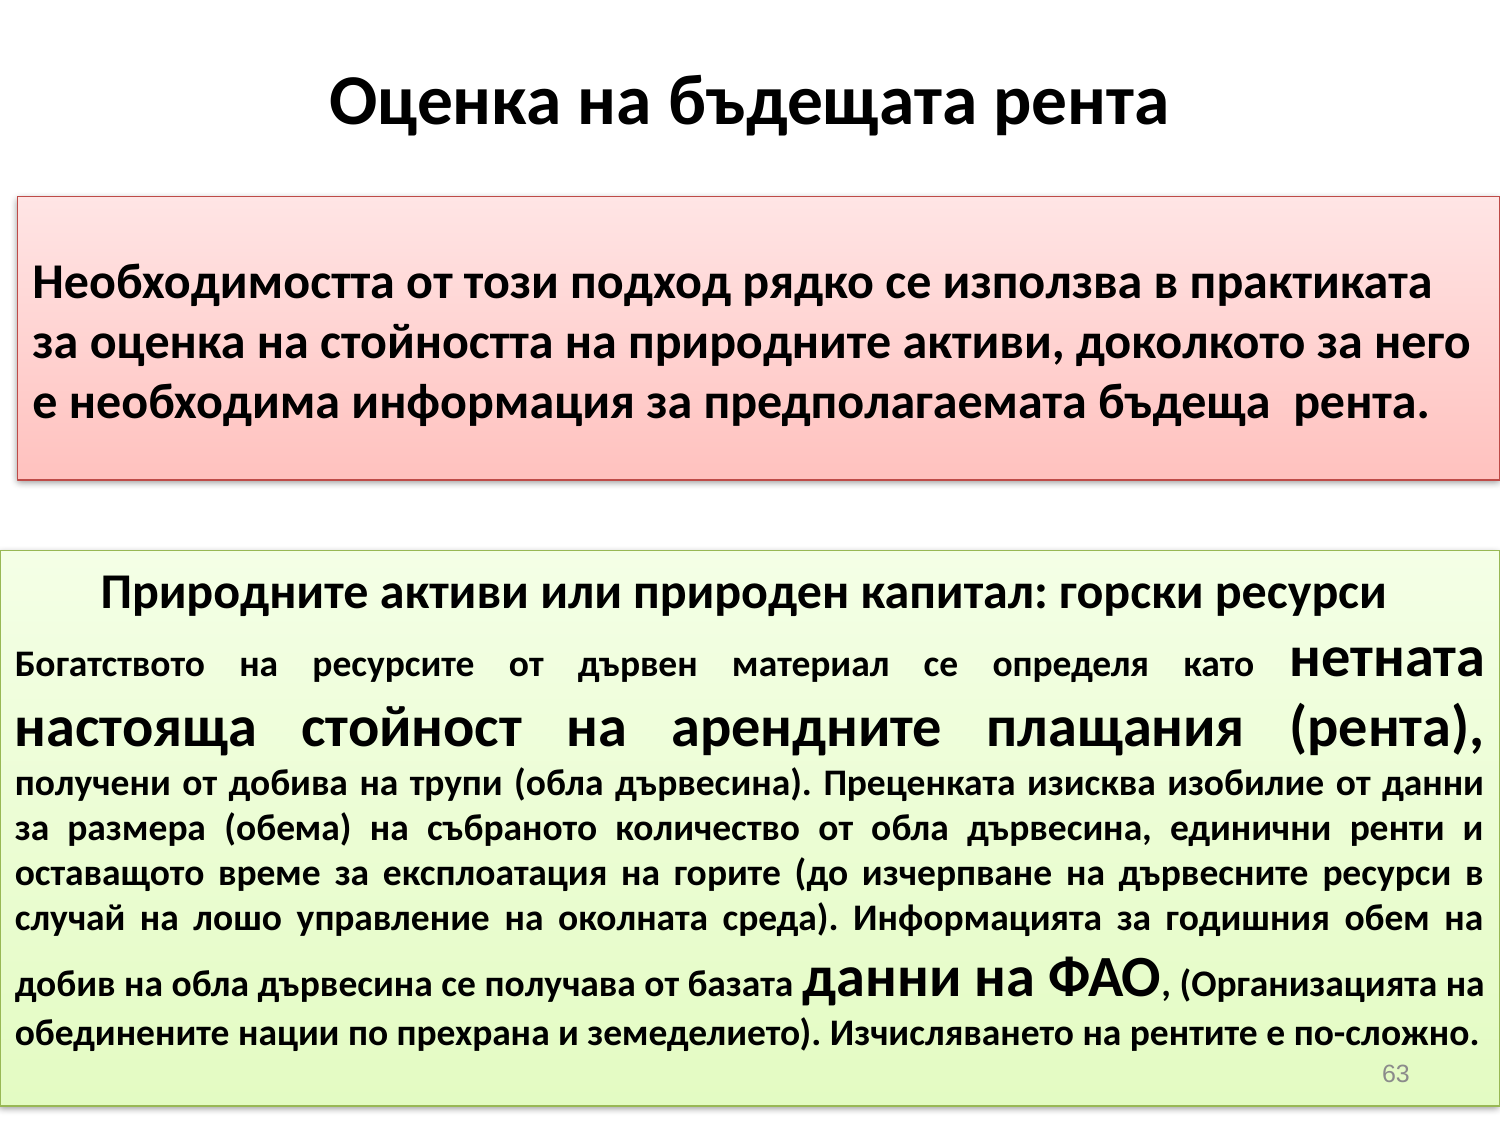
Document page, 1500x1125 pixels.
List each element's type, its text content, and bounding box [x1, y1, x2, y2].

slide_number 63 [1074, 1042, 1425, 1103]
text_box Необходимостта от този подход рядко се използва в практиката за оценка на стойността на природните активи, доколкото за него е необходима информация за предполагаемата бъдеща рента. [17, 196, 1500, 481]
text_box Природните активи или природен капитал: горски ресурси Богатството на ресурсите от дървен материал се определя като нетната настояща стойност на арендните плащания (рента), получени от добива на трупи (обла дървесина). Преценката изисква изобилие от данни за размера (обема) на събраното количество от обла дървесина, единични ренти и оставащото време за експлоатация на горите (до изчерпване на дървесните ресурси в случай на лошо управление на околната среда). Информацията за годишния обем на добив на обла дървесина се получава от базата данни на ФАО, (Организацията на обединените нации по прехрана и земеделието). Изчисляването на рентите е по-сложно. [0, 550, 1500, 1107]
title Оценка на бъдещата рента [75, 45, 1425, 194]
